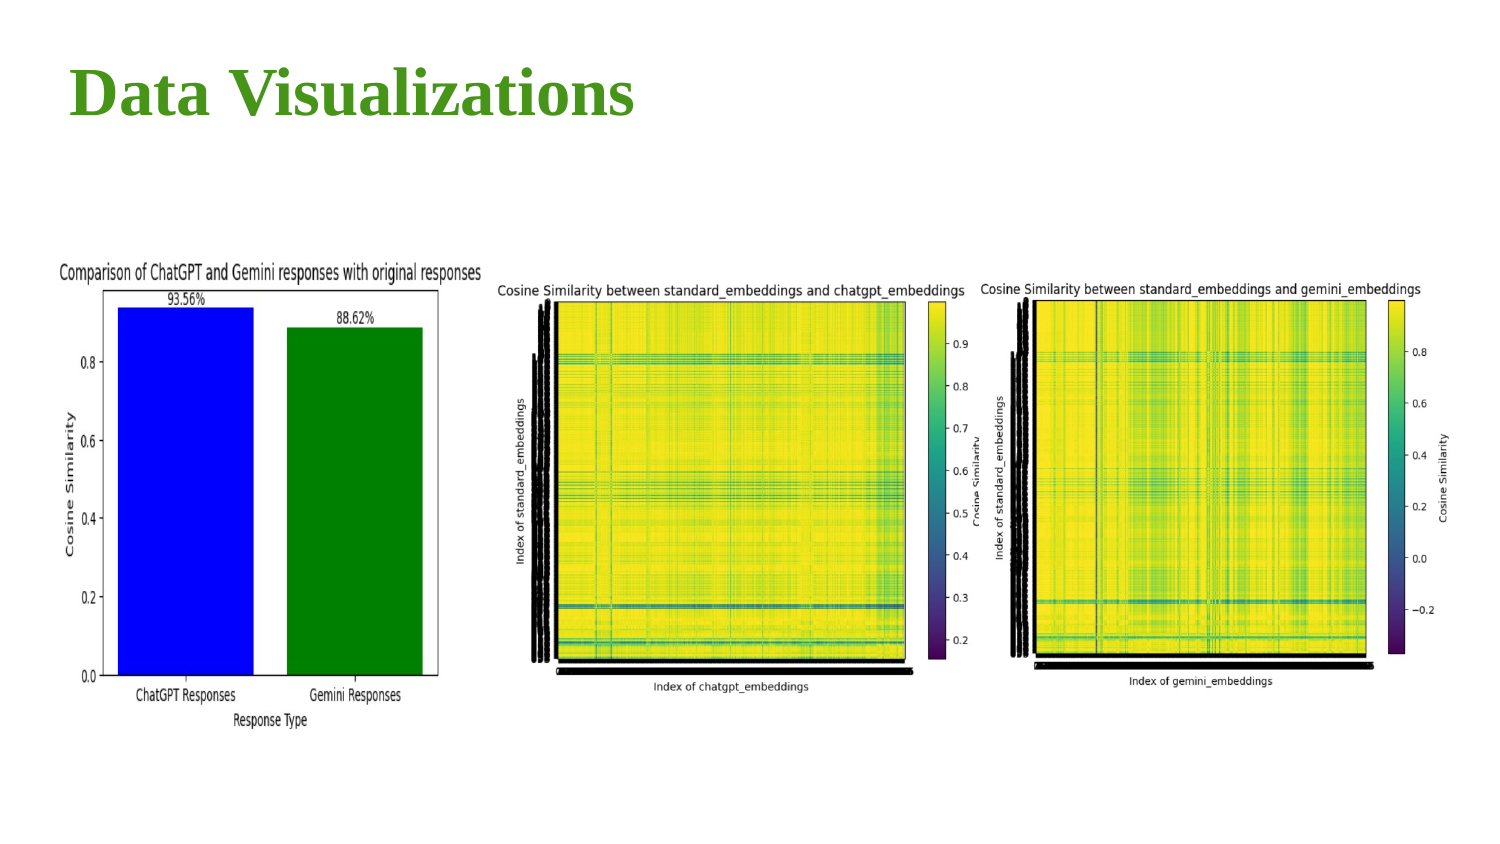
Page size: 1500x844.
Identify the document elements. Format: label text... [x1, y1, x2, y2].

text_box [497, 278, 1452, 695]
title Data Visualizations [67, 44, 640, 188]
picture [59, 261, 481, 729]
